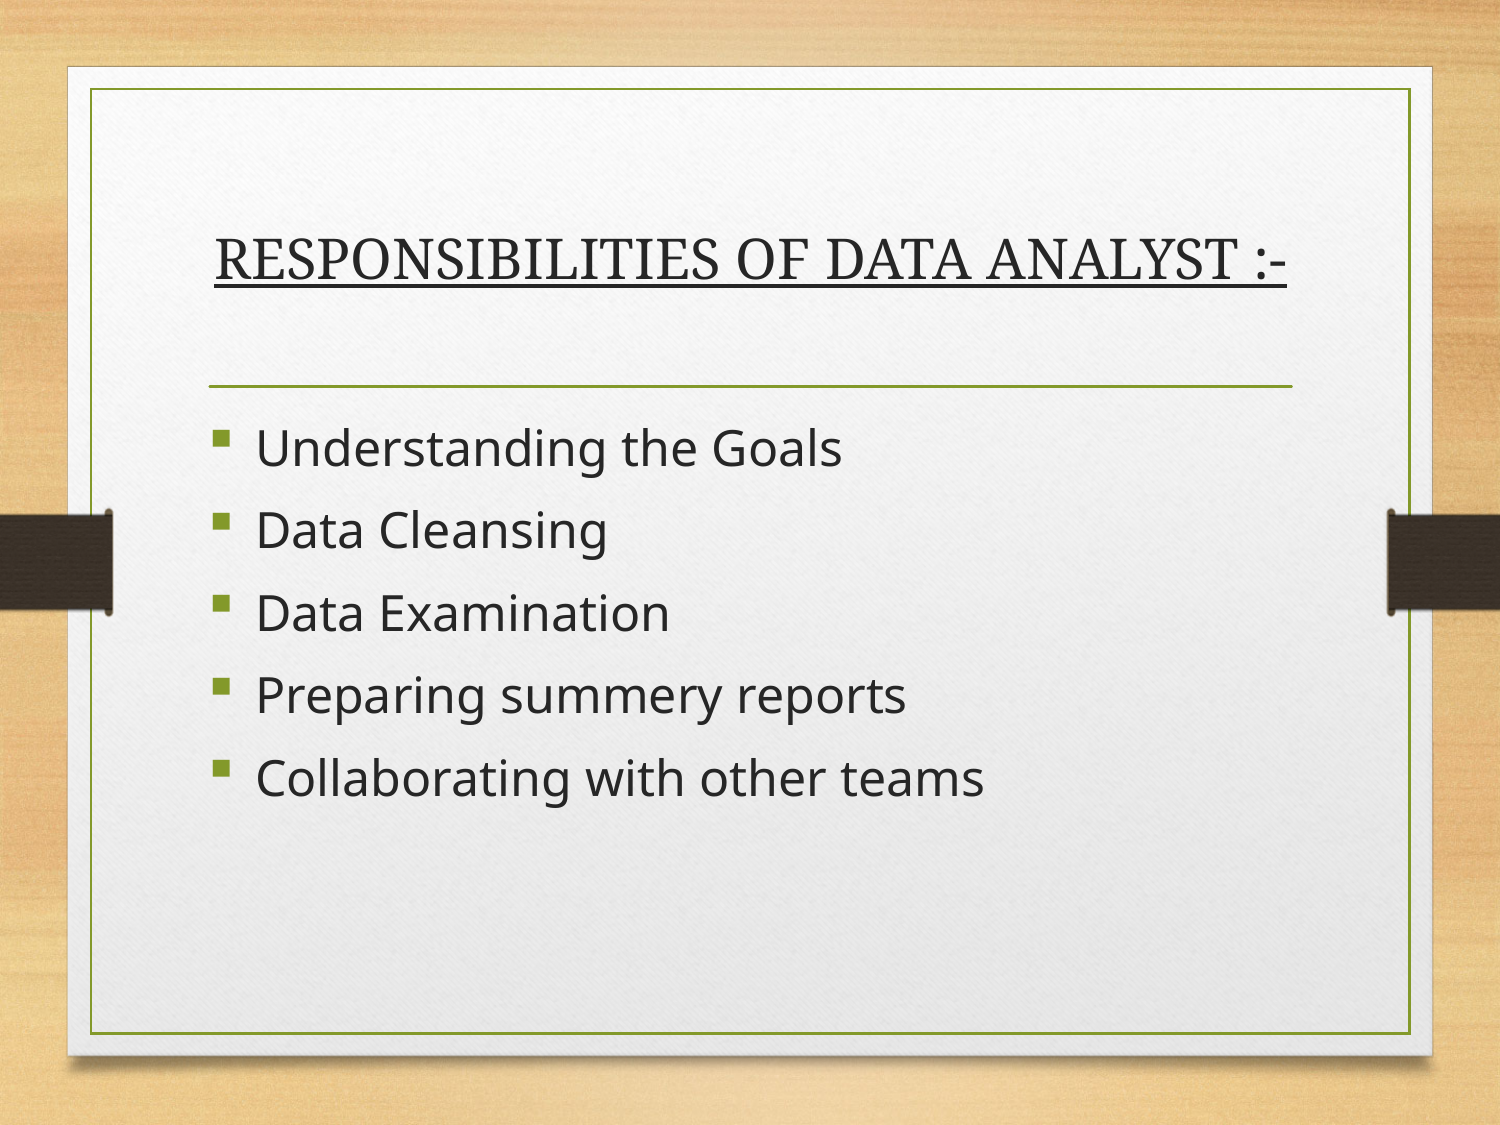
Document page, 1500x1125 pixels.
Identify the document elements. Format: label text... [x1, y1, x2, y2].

title RESPONSIBILITIES OF DATA ANALYST :- [193, 150, 1309, 365]
picture [0, 0, 1500, 1125]
list Understanding the Goals Data Cleansing Data Examination Preparing summery reports Collaborating with other teams [193, 408, 1309, 974]
